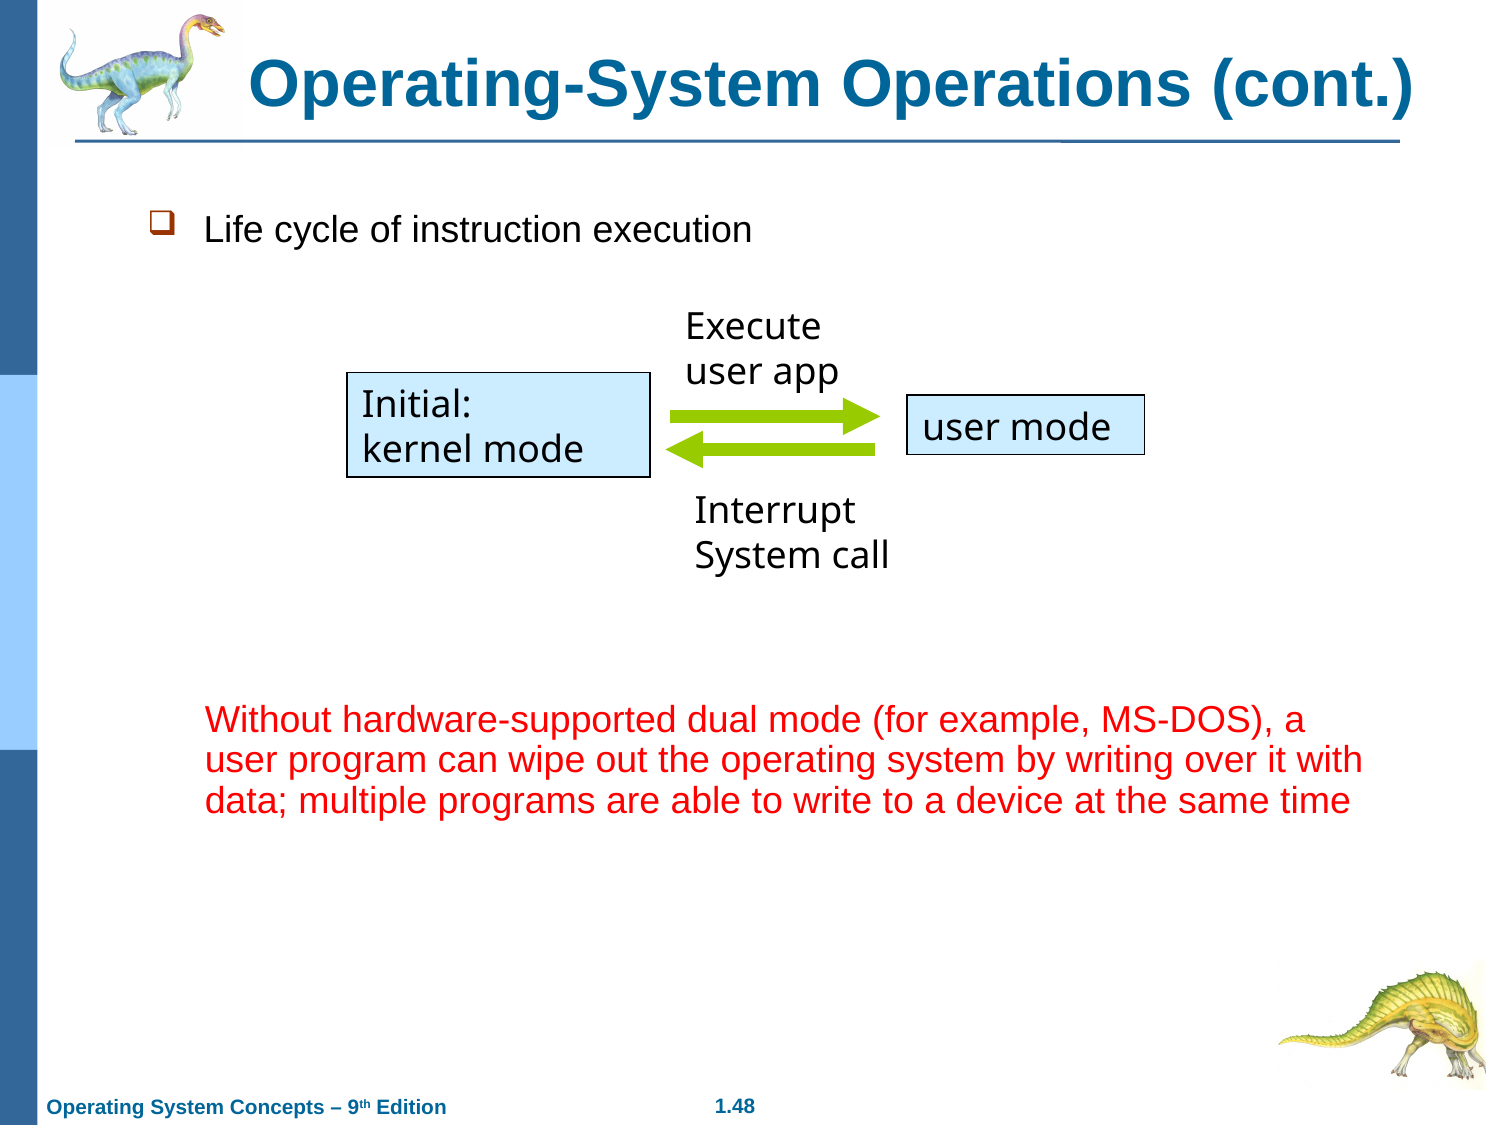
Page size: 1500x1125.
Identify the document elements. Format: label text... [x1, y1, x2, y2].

text_box Interrupt System call [679, 478, 989, 584]
list Life cycle of instruction execution [132, 202, 1330, 271]
text_box user mode [907, 395, 1145, 455]
title Operating-System Operations (cont.) [193, 32, 1472, 128]
text_box Execute user app [670, 294, 881, 400]
text_box Without hardware-supported dual mode (for example, MS-DOS), a user program can wipe out the operating system by writing over it with data; multiple programs are able to write to a device at the same time [190, 692, 1400, 829]
picture [46, 0, 243, 149]
picture [1275, 959, 1486, 1090]
text_box Initial: kernel mode [347, 372, 650, 478]
